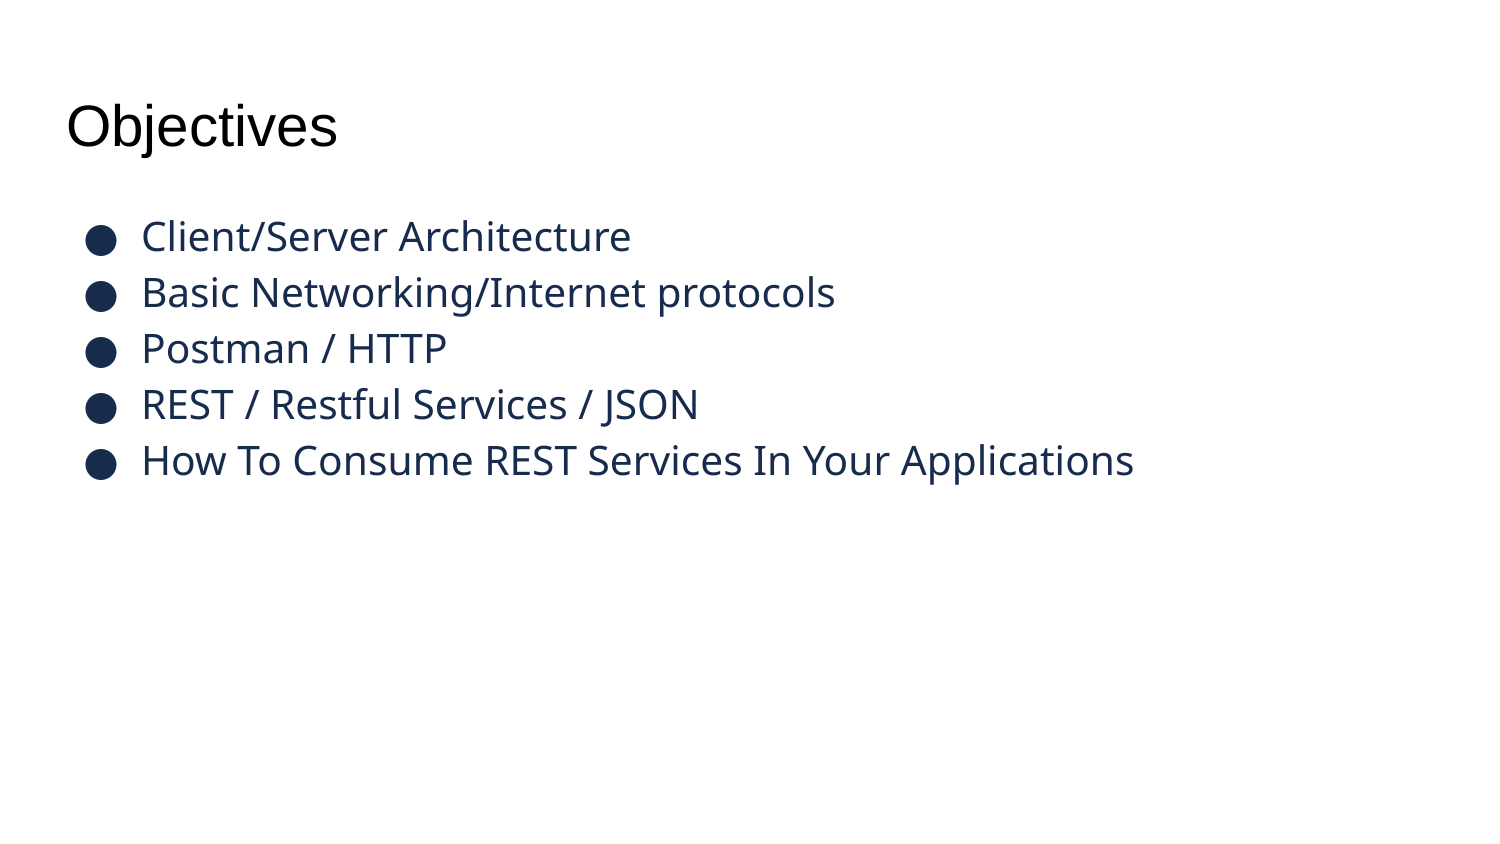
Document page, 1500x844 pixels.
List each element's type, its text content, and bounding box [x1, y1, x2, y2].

list Client/Server Architecture Basic Networking/Internet protocols Postman / HTTP REST / Restful Services / JSON How To Consume REST Services In Your Applications [51, 189, 1449, 750]
title Objectives [51, 72, 1449, 167]
